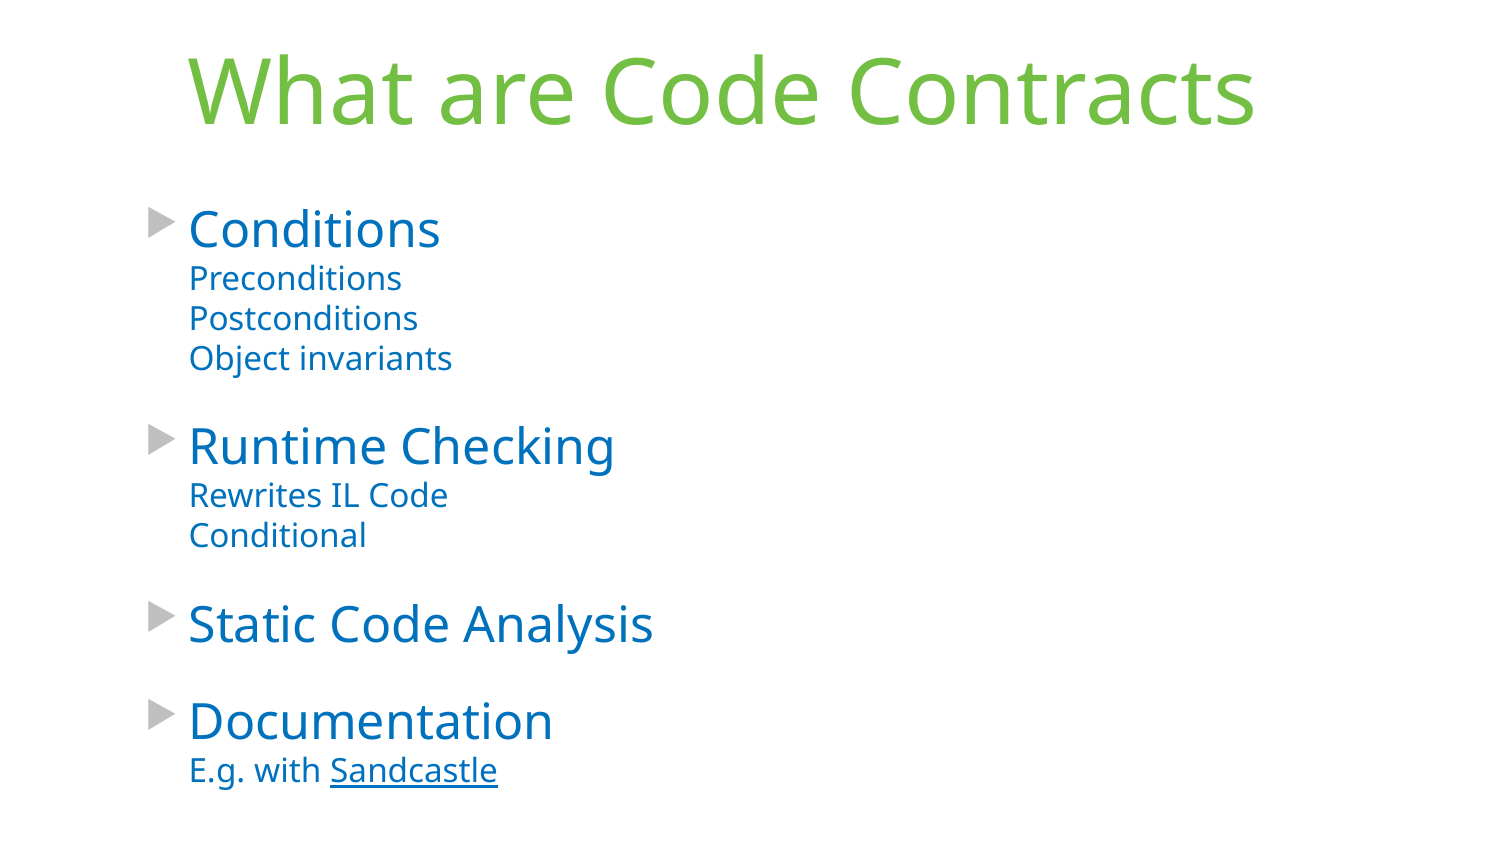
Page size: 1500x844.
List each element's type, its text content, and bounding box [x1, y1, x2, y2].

list Conditions Preconditions Postconditions Object invariants Runtime Checking Rewrites IL Code Conditional Static Code Analysis Documentation E.g. with Sandcastle [143, 197, 1459, 844]
title What are Code Contracts [187, 32, 1459, 144]
